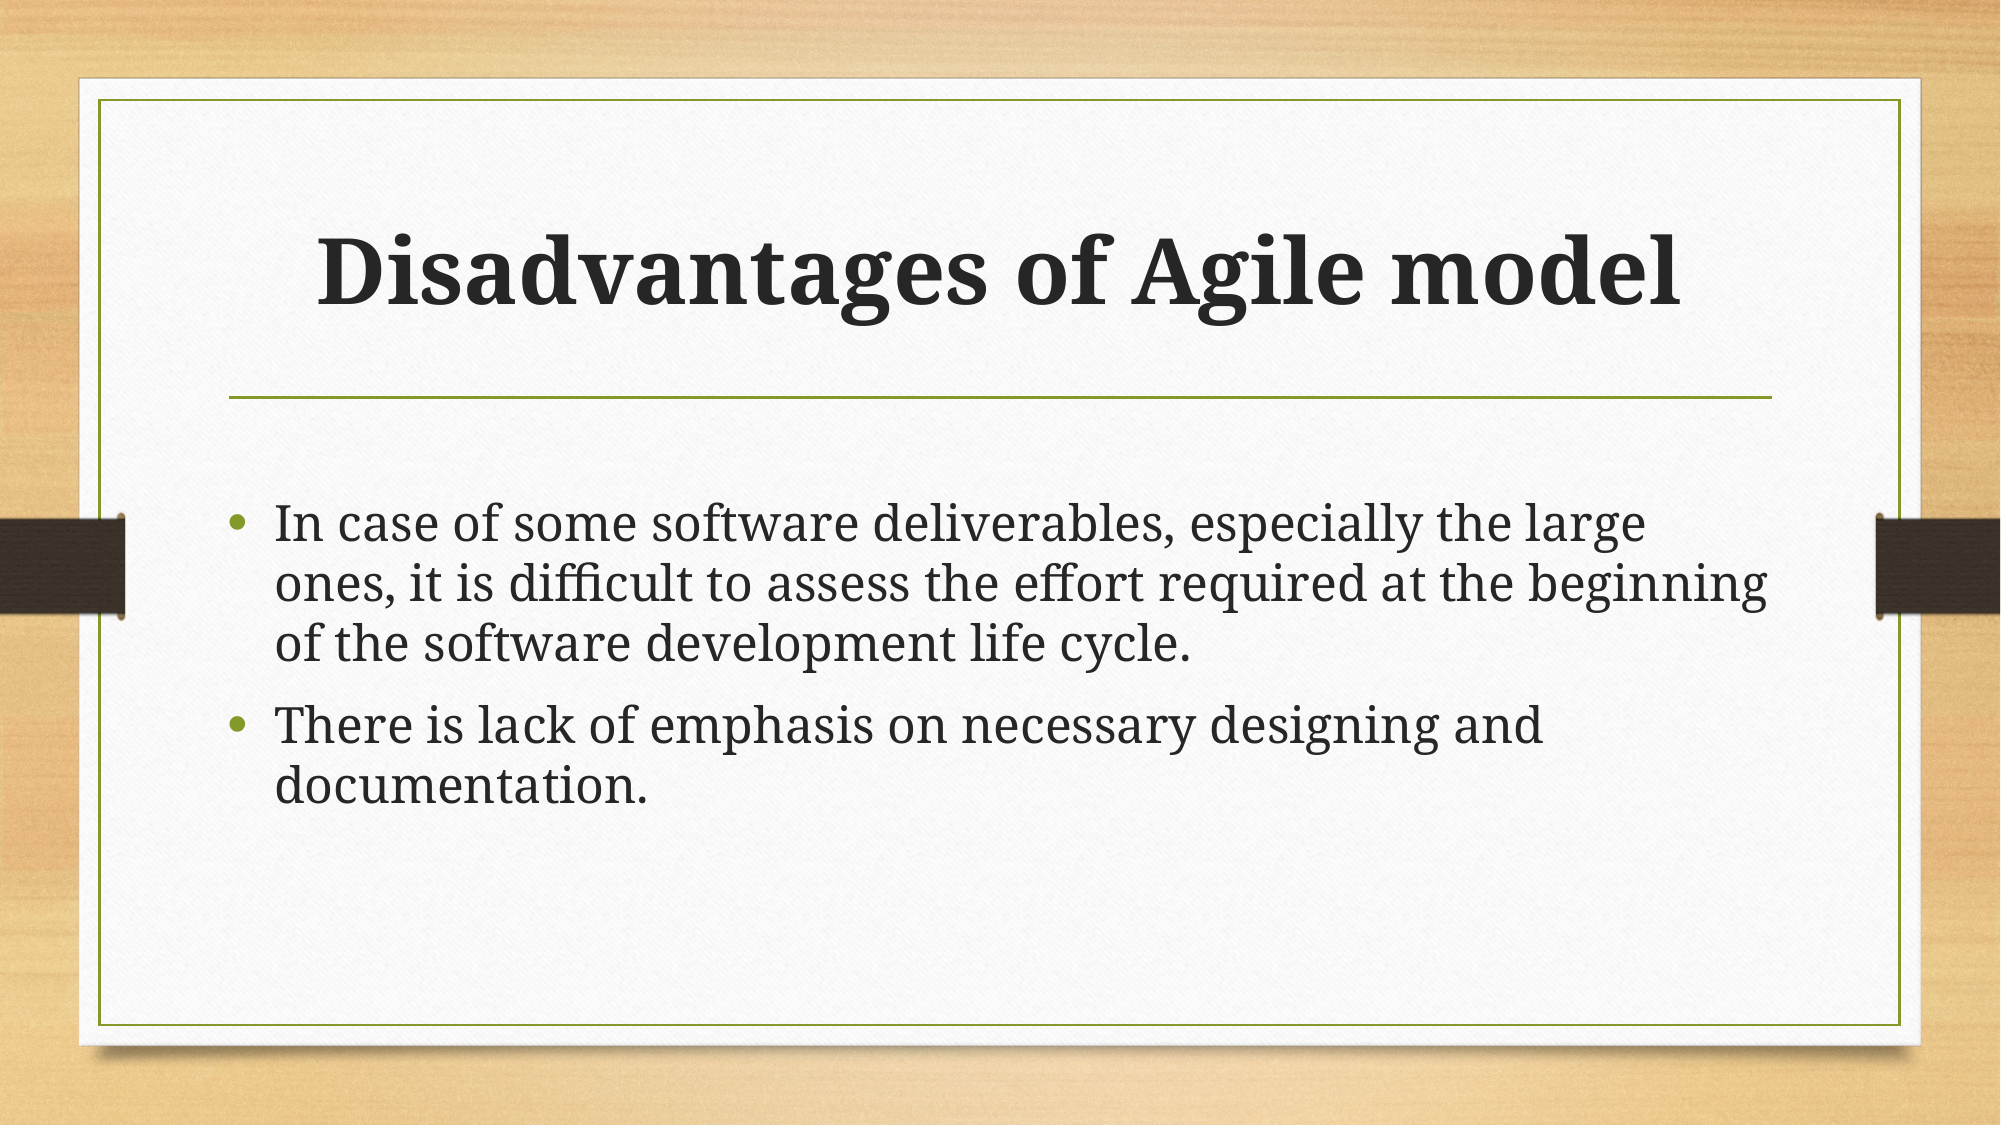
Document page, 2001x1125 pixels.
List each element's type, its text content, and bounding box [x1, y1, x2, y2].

title Disadvantages of Agile model [212, 161, 1788, 375]
picture [0, 0, 2001, 1125]
list In case of some software deliverables, especially the large ones, it is difficult to assess the effort required at the beginning of the software development life cycle. There is lack of emphasis on necessary designing and documentation. [212, 483, 1788, 923]
